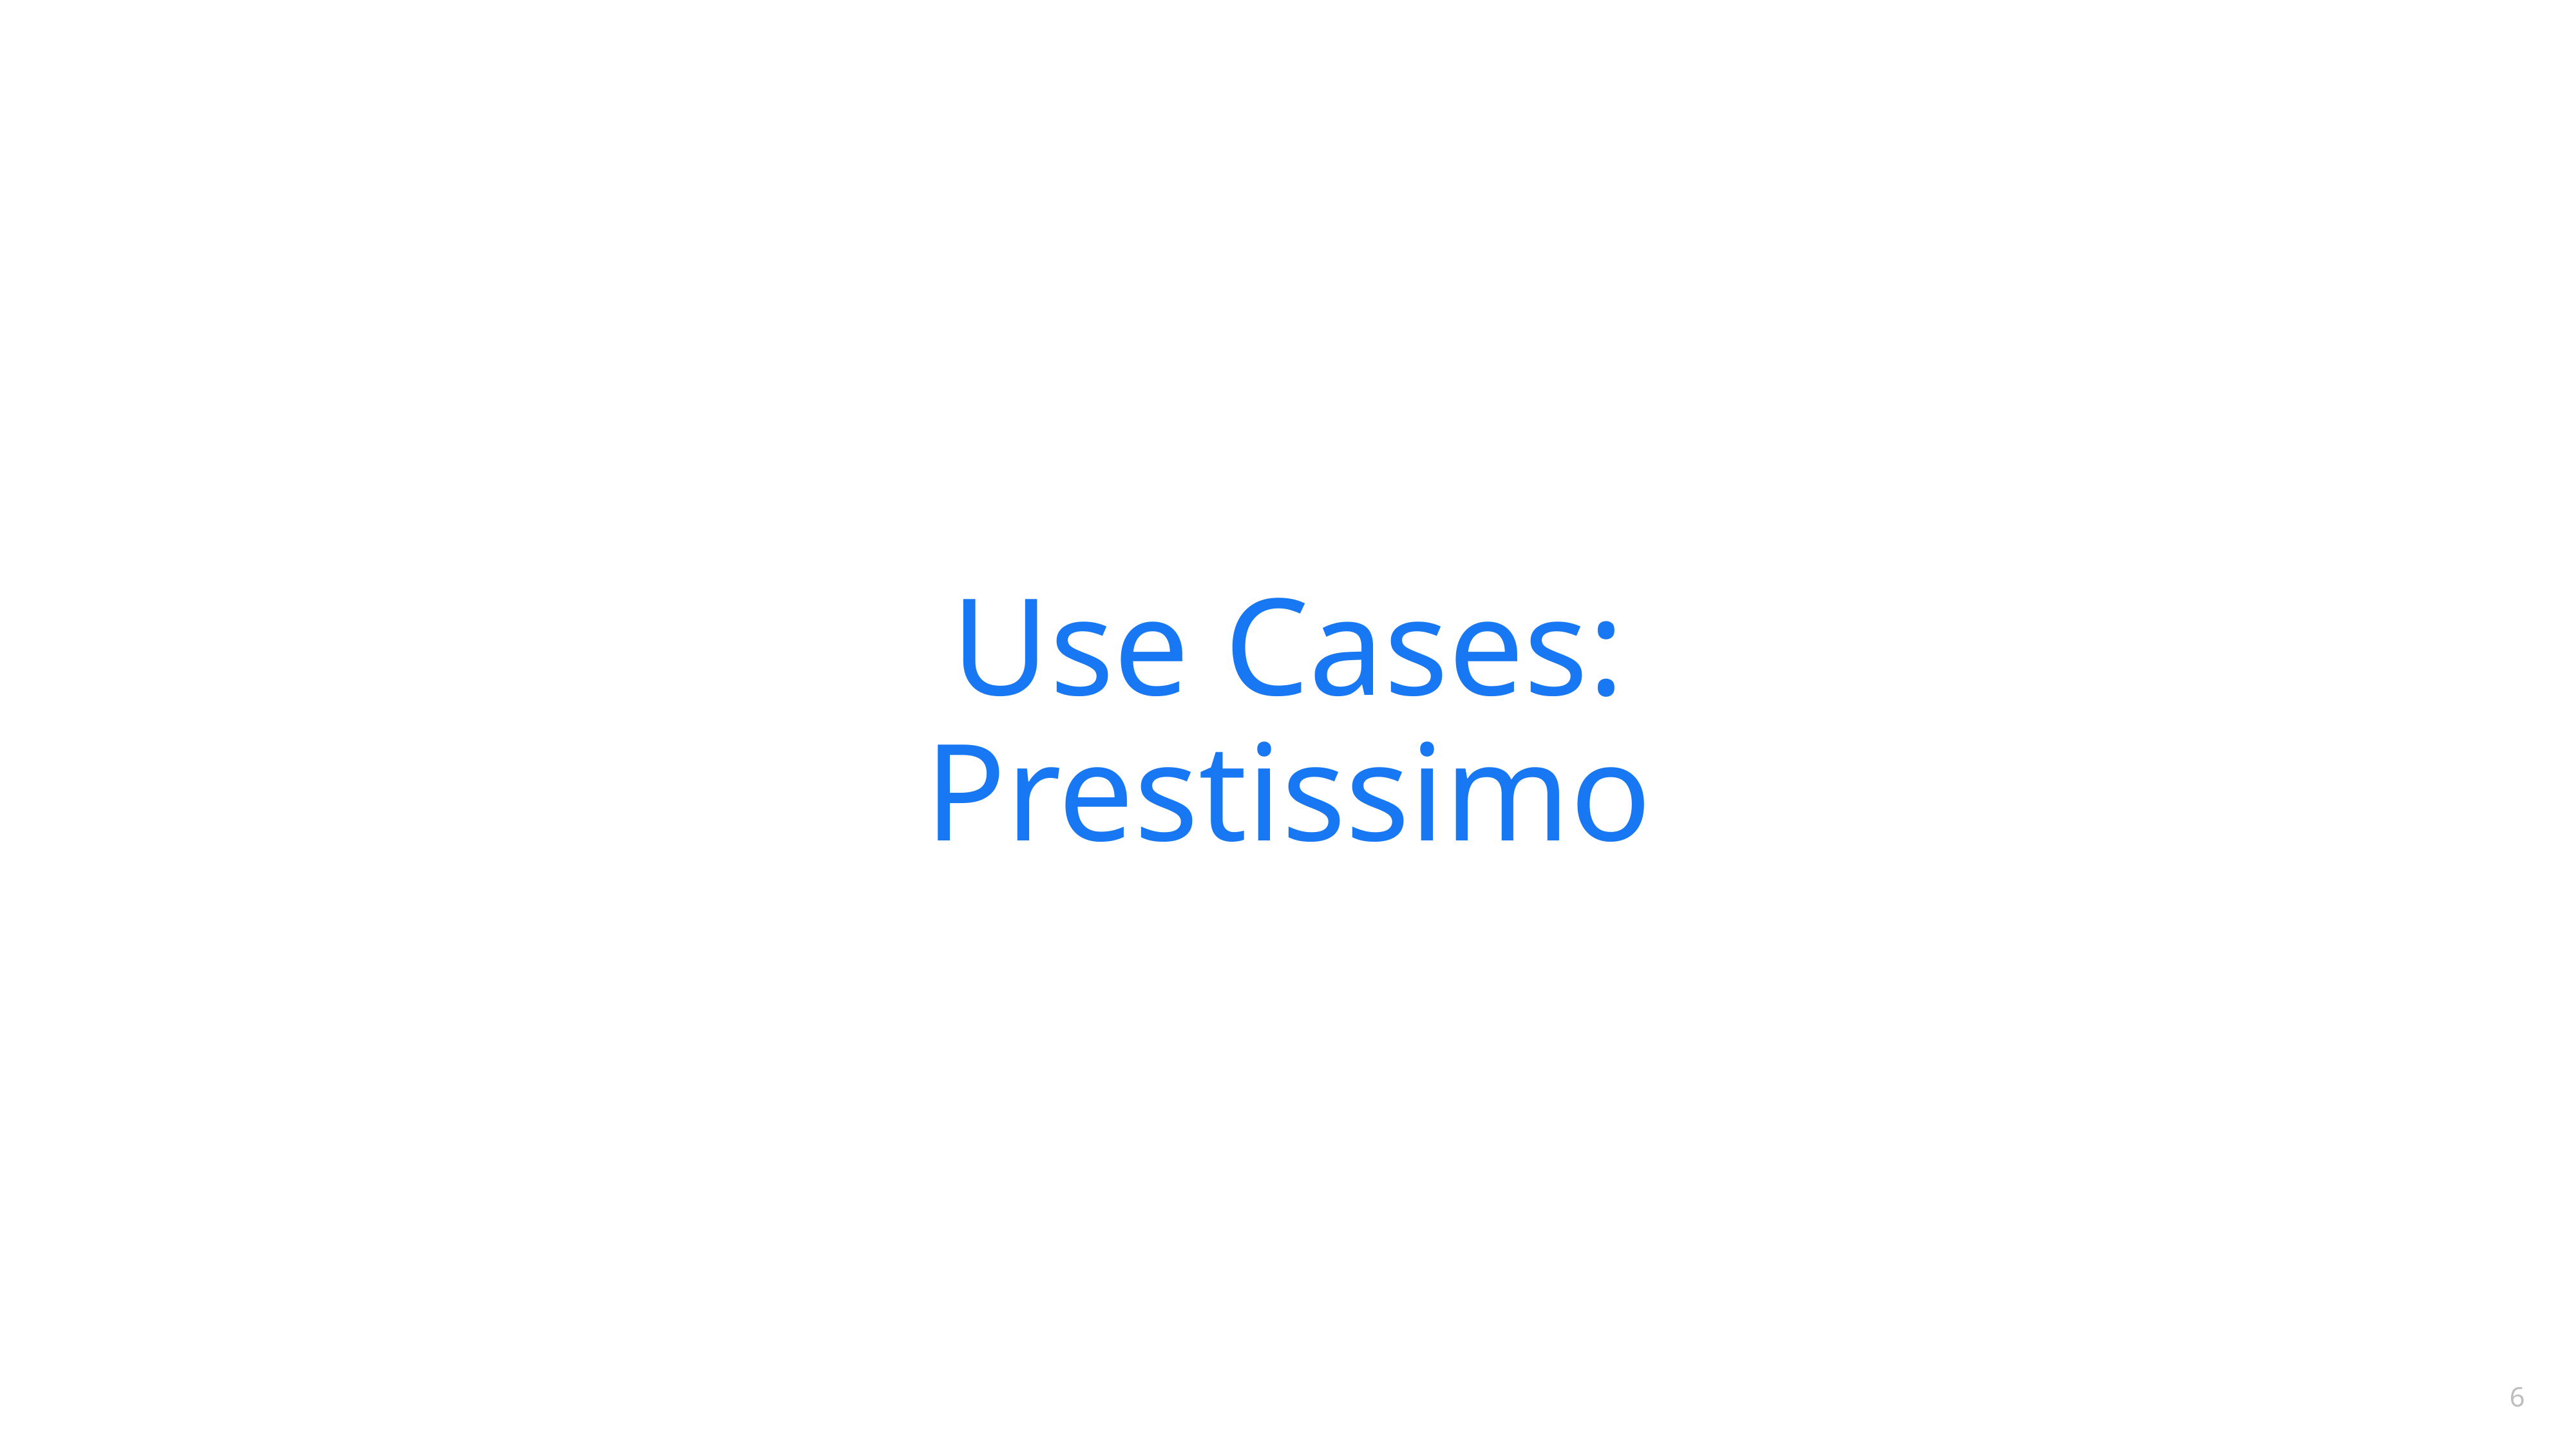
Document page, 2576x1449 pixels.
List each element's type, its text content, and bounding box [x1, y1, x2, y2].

slide_number 6 [2428, 1368, 2531, 1423]
title Use Cases: Prestissimo [120, 120, 2456, 1329]
